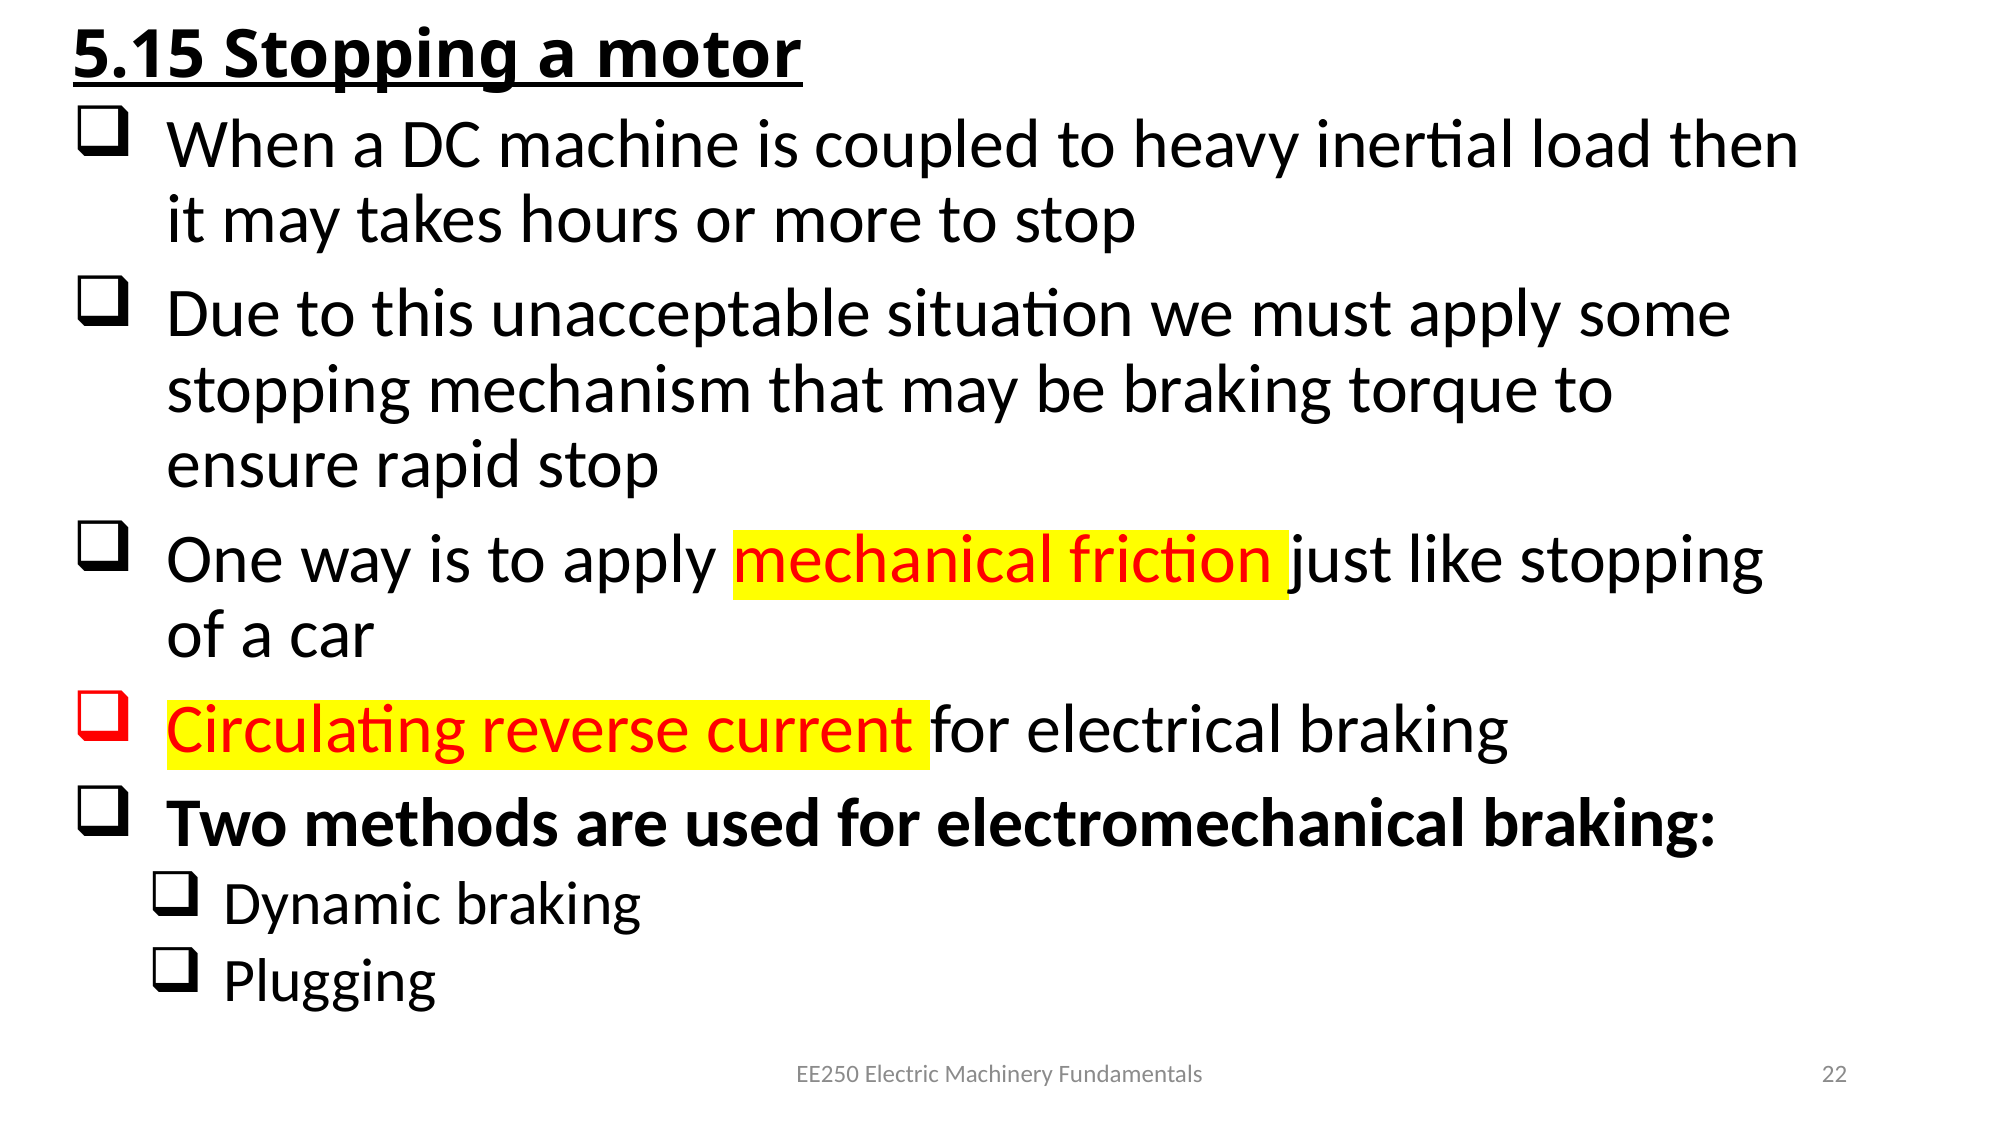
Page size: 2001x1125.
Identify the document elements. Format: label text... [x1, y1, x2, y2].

footer EE250 Electric Machinery Fundamentals [662, 1042, 1338, 1103]
slide_number 22 [1412, 1042, 1863, 1103]
title 5.15 Stopping a motor [57, 0, 839, 99]
list When a DC machine is coupled to heavy inertial load then it may takes hours or more to stop Due to this unacceptable situation we must apply some stopping mechanism that may be braking torque to ensure rapid stop One way is to apply mechanical friction just like stopping of a car Circulating reverse current for electrical braking Two methods are used for electromechanical braking: Dynamic braking Plugging [57, 99, 1835, 1030]
